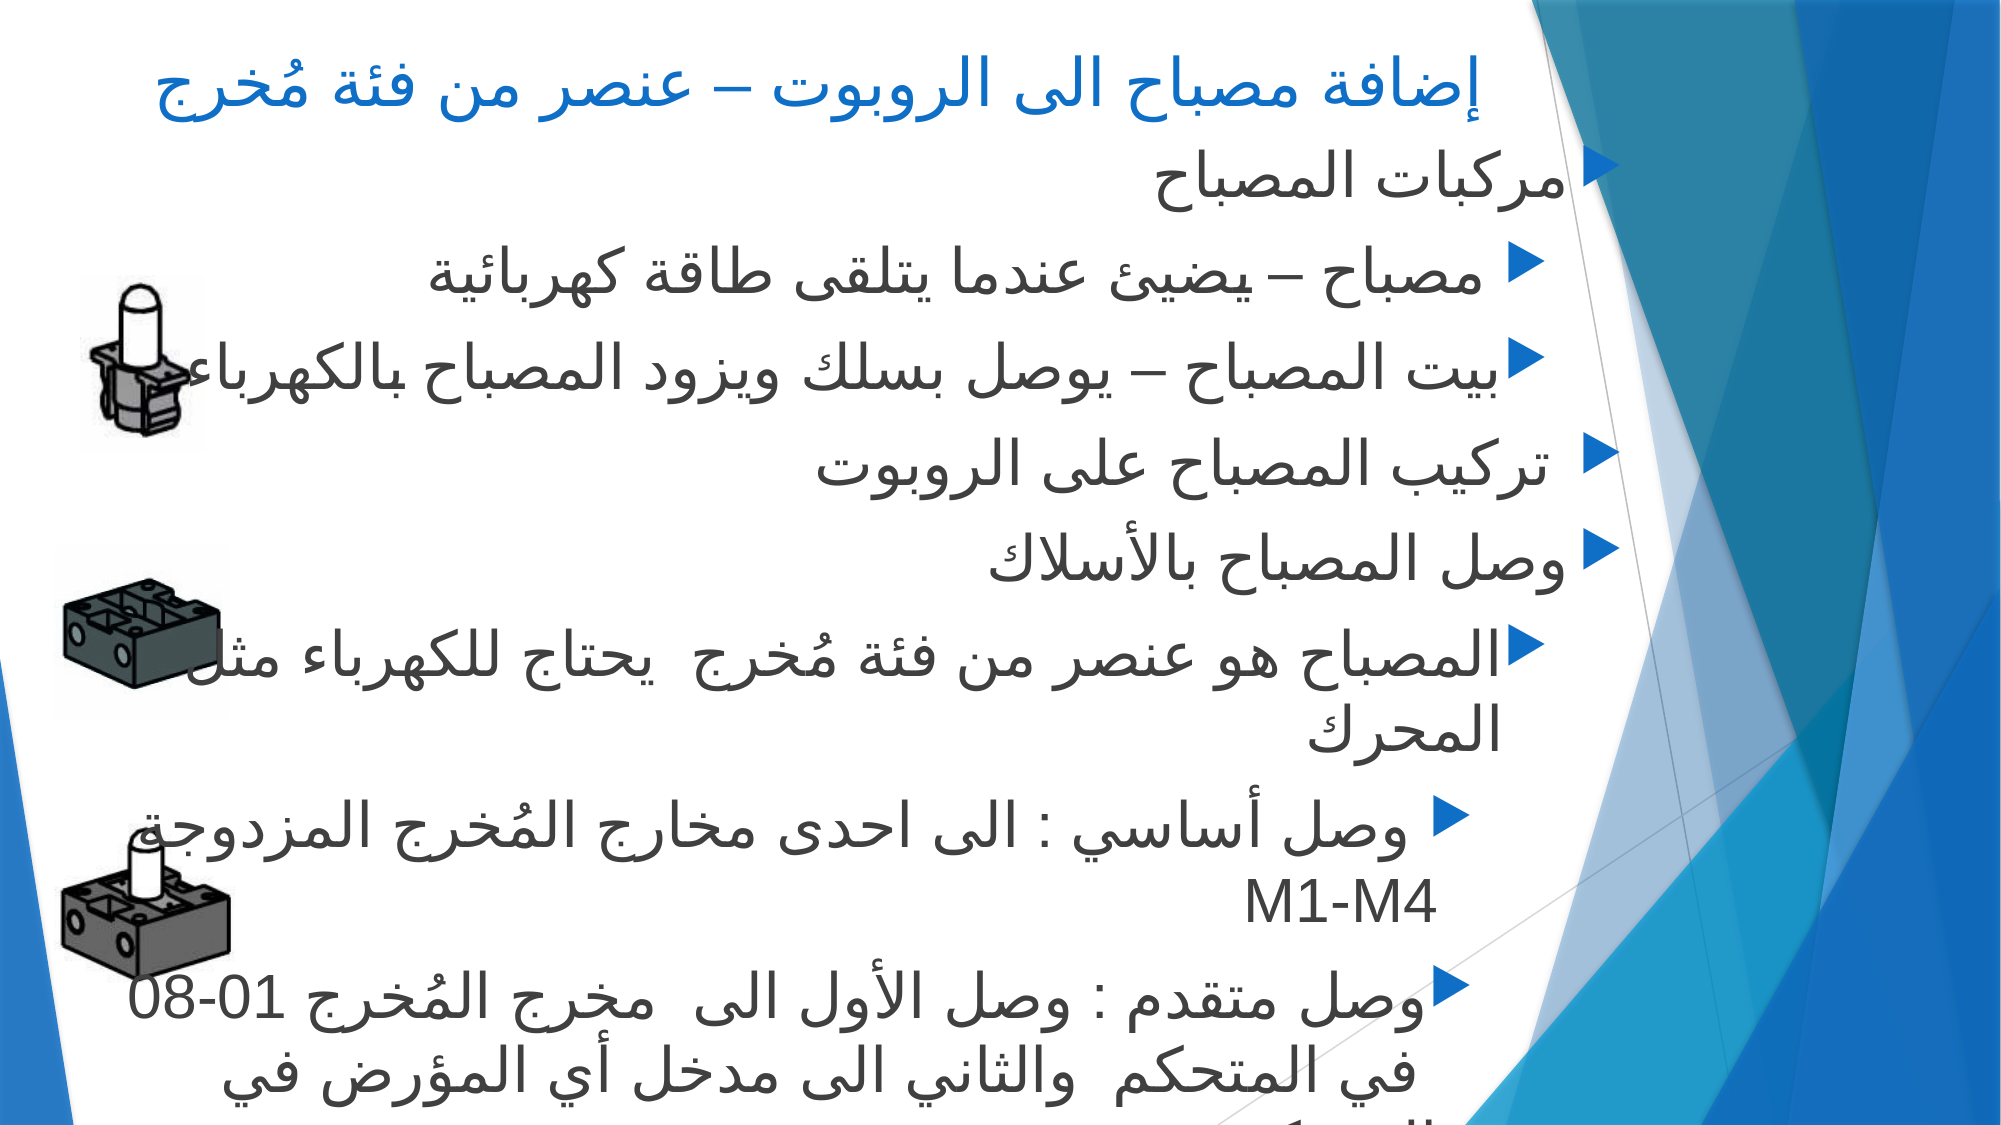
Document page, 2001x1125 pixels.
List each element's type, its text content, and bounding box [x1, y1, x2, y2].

text_box مركبات المصباح مصباح – يضيئ عندما يتلقى طاقة كهربائية بيت المصباح – يوصل بسلك ويزود المصباح بالكهرباء تركيب المصباح على الروبوت وصل المصباح بالأسلاك المصباح هو عنصر من فئة مُخرج يحتاج للكهرباء مثل المحرك وصل أساسي : الى احدى مخارج المُخرج المزدوجة M1-M4 وصل متقدم : وصل الأول الى مخرج المُخرج 01-08 في المتحكم والثاني الى مدخل أي المؤرض في المتحكم [103, 127, 1641, 1058]
picture [79, 275, 206, 452]
picture [54, 822, 240, 988]
title إضافة مصباح الى الروبوت – عنصر من فئة مُخرج [120, 32, 1531, 127]
picture [54, 544, 230, 720]
